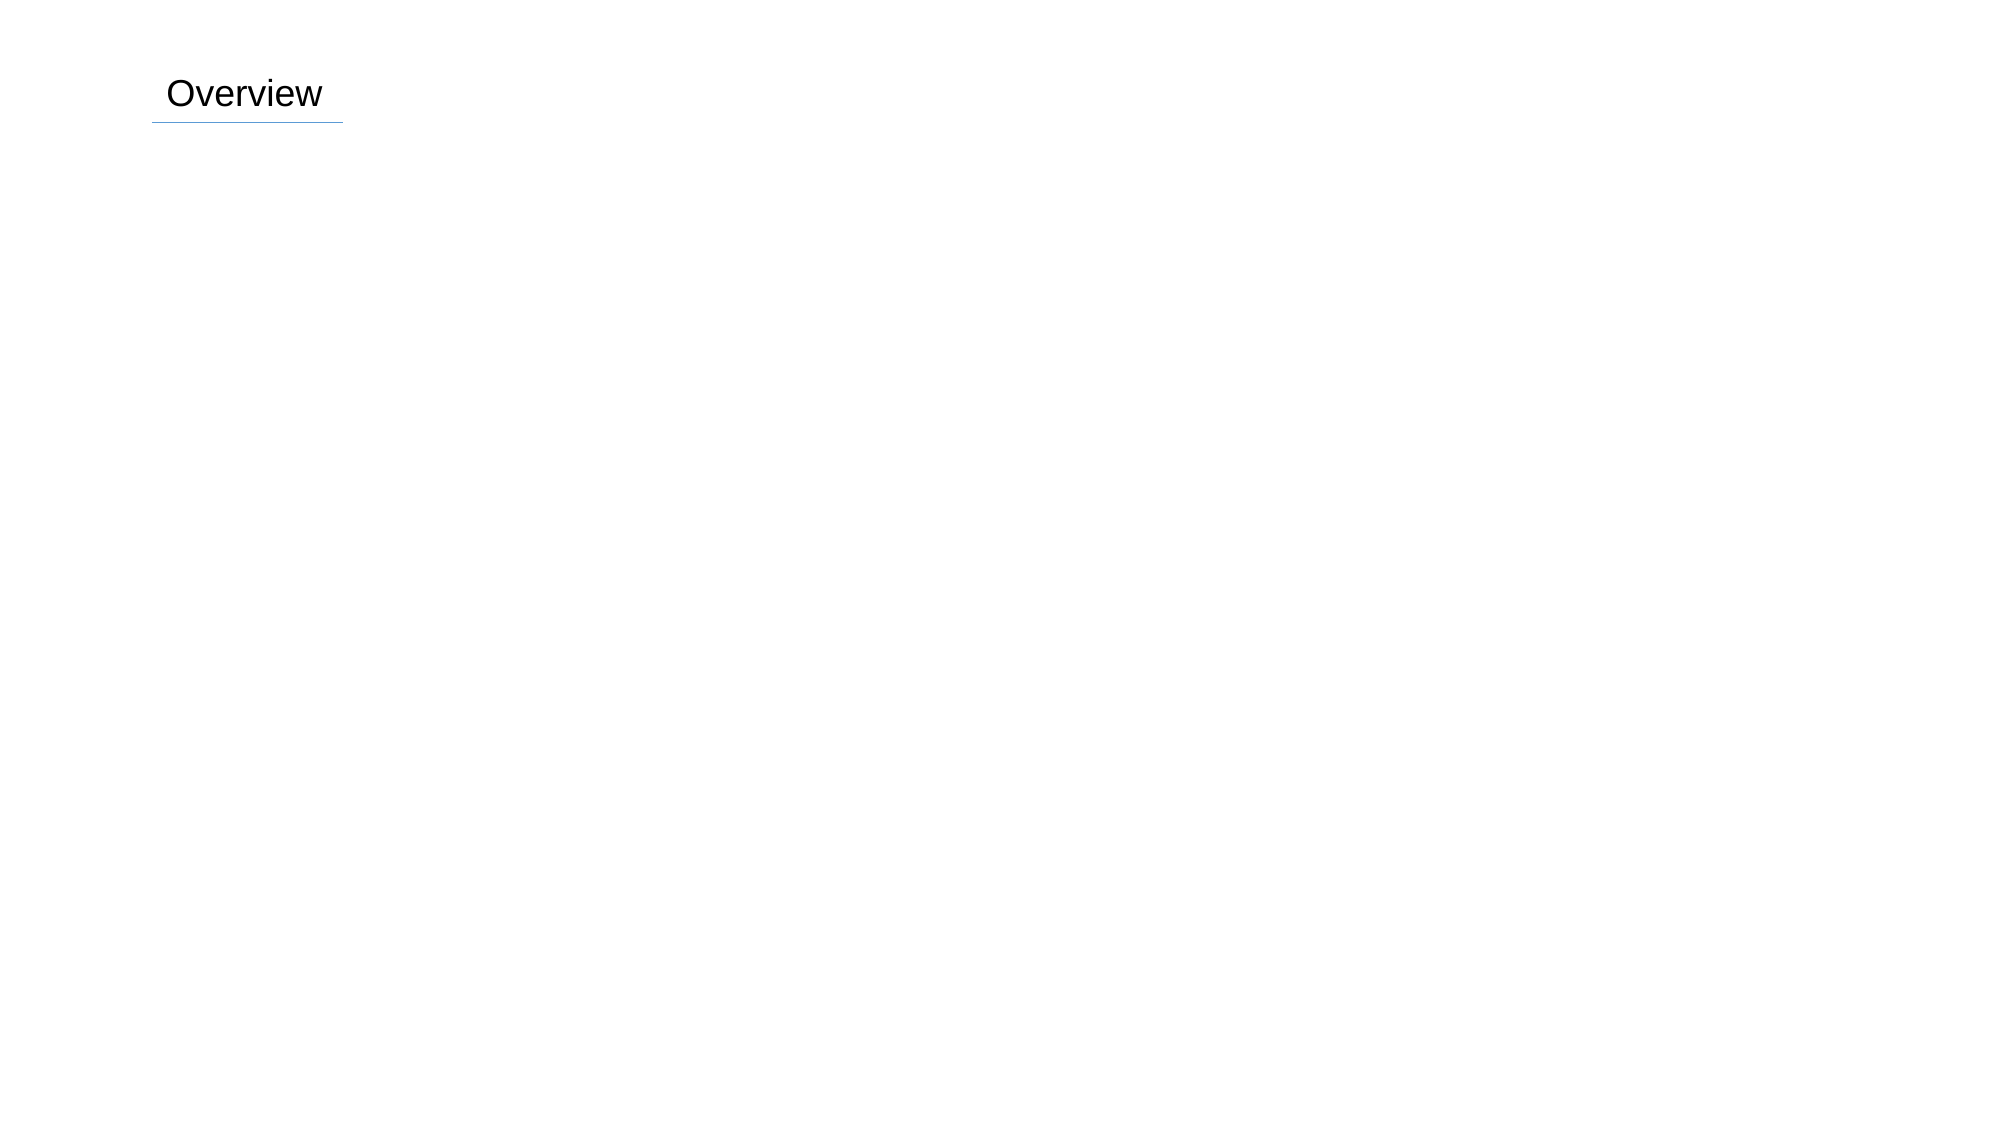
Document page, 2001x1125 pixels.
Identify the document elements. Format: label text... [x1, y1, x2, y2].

text_box Overview [151, 61, 1006, 122]
